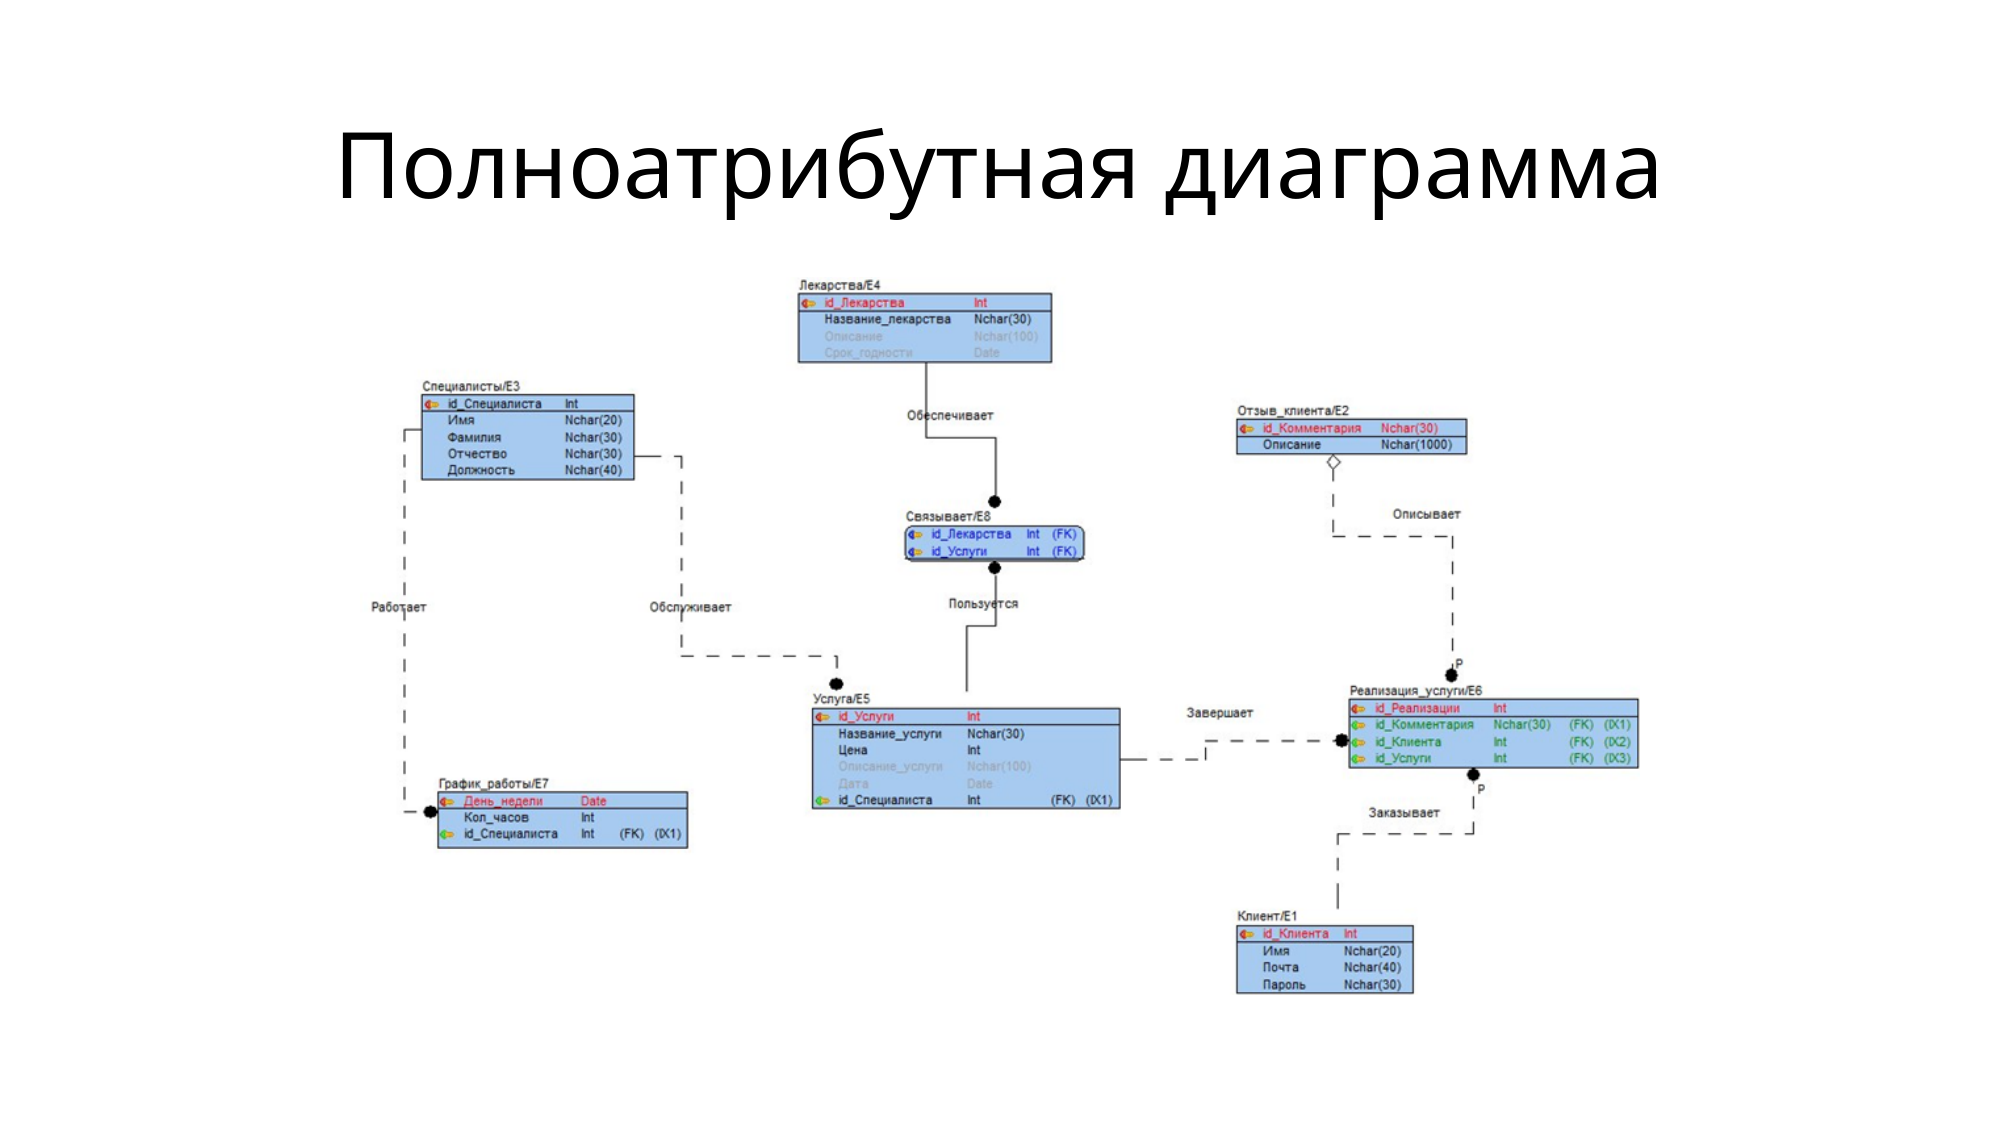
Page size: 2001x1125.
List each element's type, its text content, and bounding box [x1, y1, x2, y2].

title Полноатрибутная диаграмма [137, 59, 1863, 278]
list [360, 277, 1640, 995]
